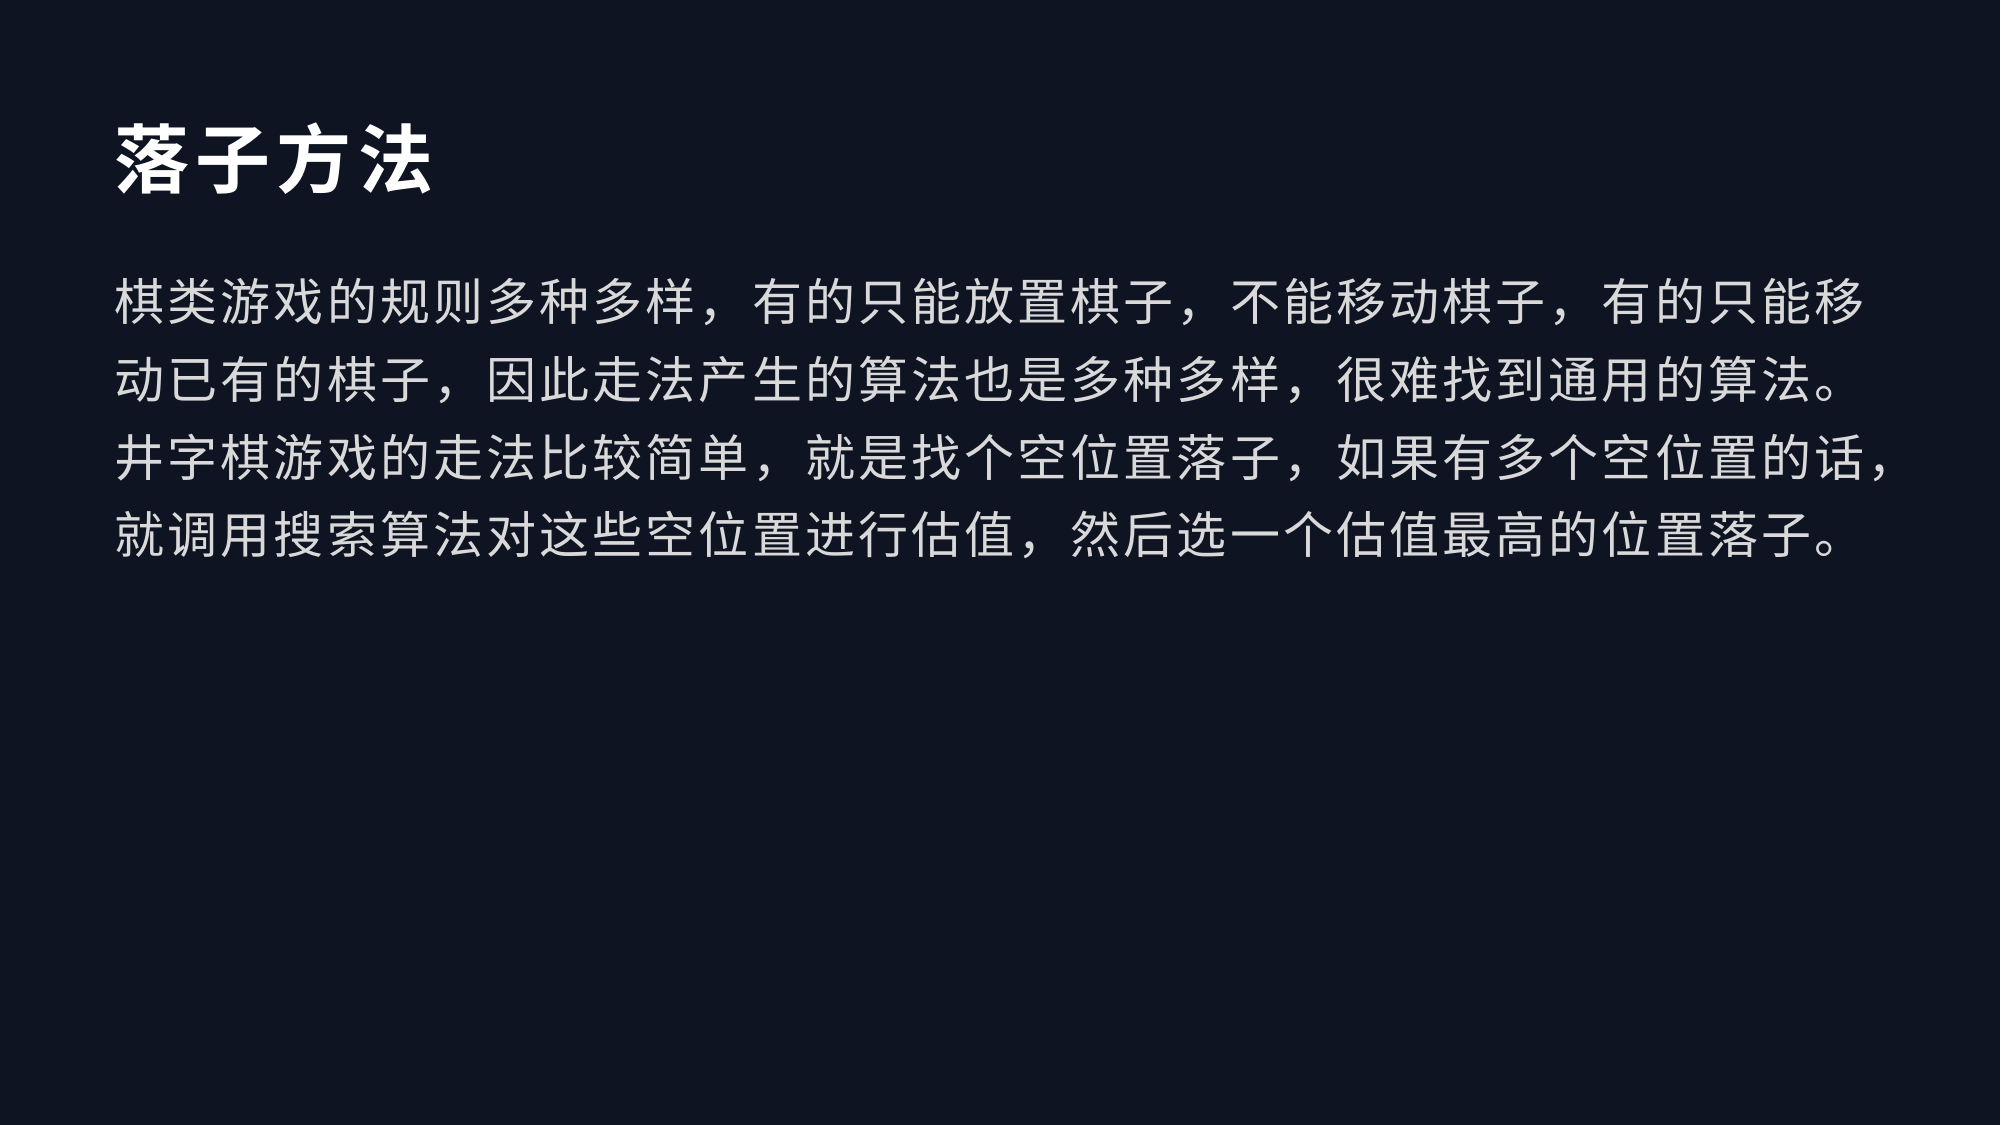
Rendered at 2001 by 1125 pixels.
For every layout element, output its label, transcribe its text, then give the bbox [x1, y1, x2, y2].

list 棋类游戏的规则多种多样，有的只能放置棋子，不能移动棋子，有的只能移动已有的棋子，因此走法产生的算法也是多种多样，很难找到通用的算法。井字棋游戏的走法比较简单，就是找个空位置落子，如果有多个空位置的话，就调用搜索算法对这些空位置进行估值，然后选一个估值最高的位置落子。 [99, 244, 1900, 1090]
title 落子方法 [99, 99, 1900, 216]
